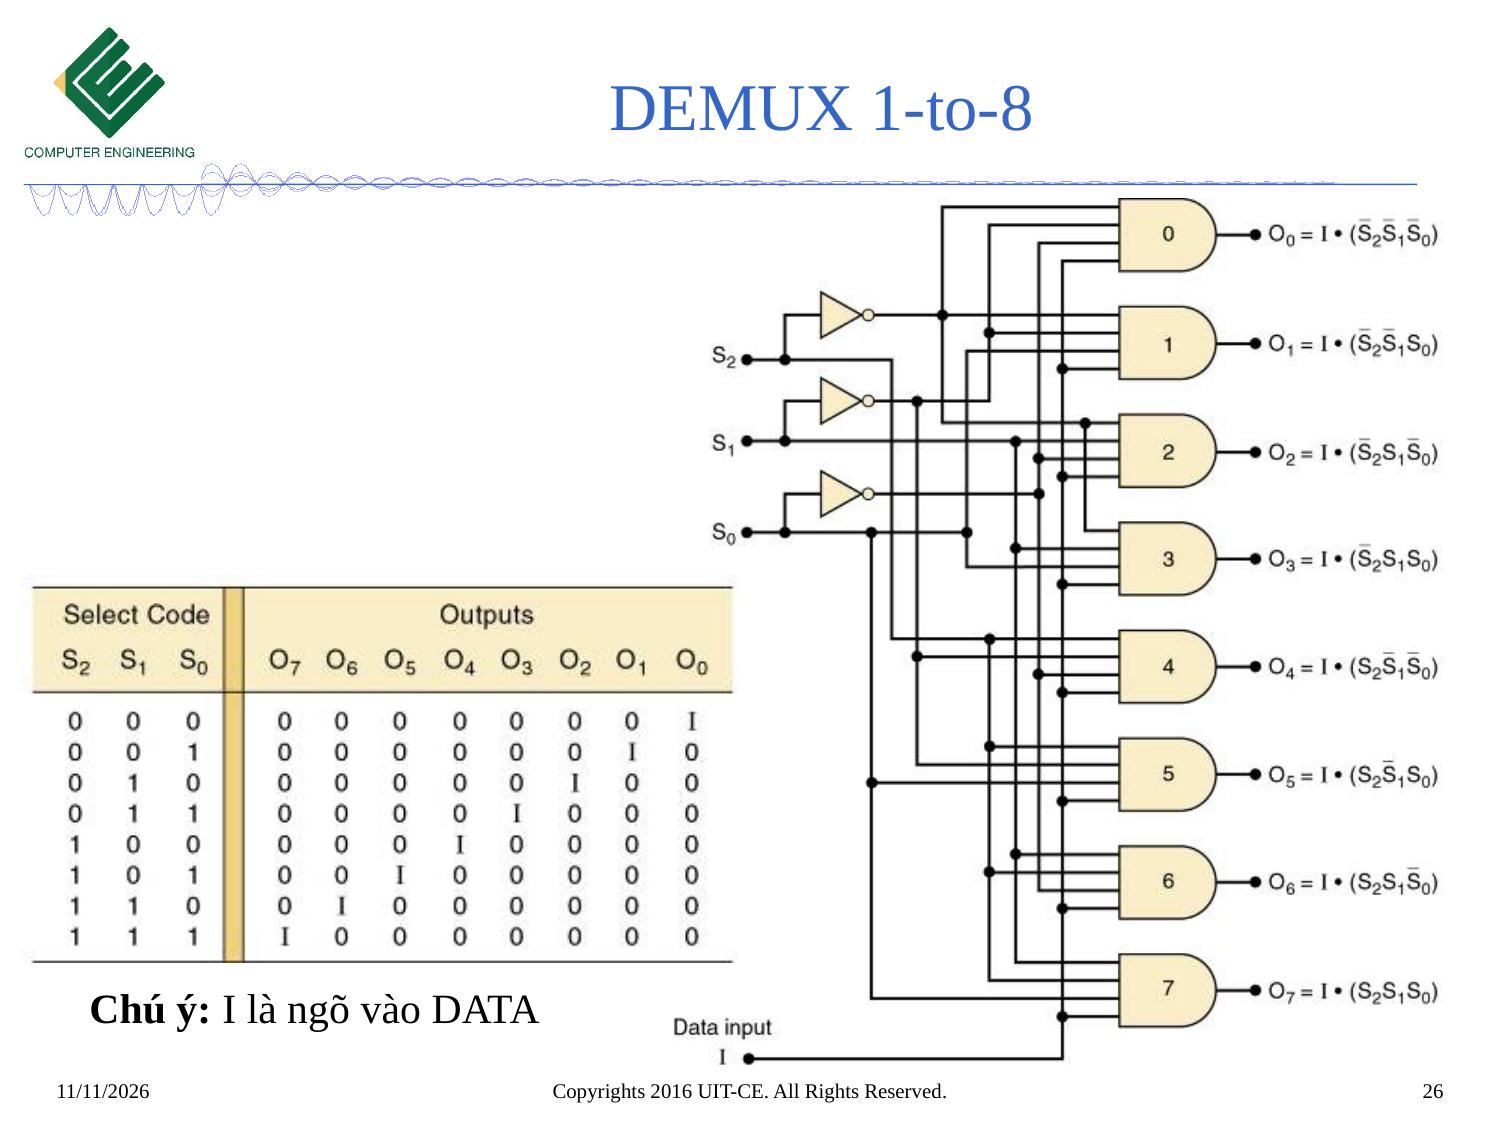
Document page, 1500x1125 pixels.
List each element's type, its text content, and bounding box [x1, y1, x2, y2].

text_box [21, 198, 1463, 1077]
picture [17, 0, 201, 184]
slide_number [41, 1085, 288, 1118]
slide_number 26 [1170, 1084, 1459, 1118]
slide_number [29, 186, 1339, 197]
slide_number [201, 13, 1339, 183]
footer Copyrights 2016 UIT-CE. All Rights Reserved. [288, 1085, 1170, 1118]
title DEMUX 1-to-8 [218, 46, 1426, 162]
